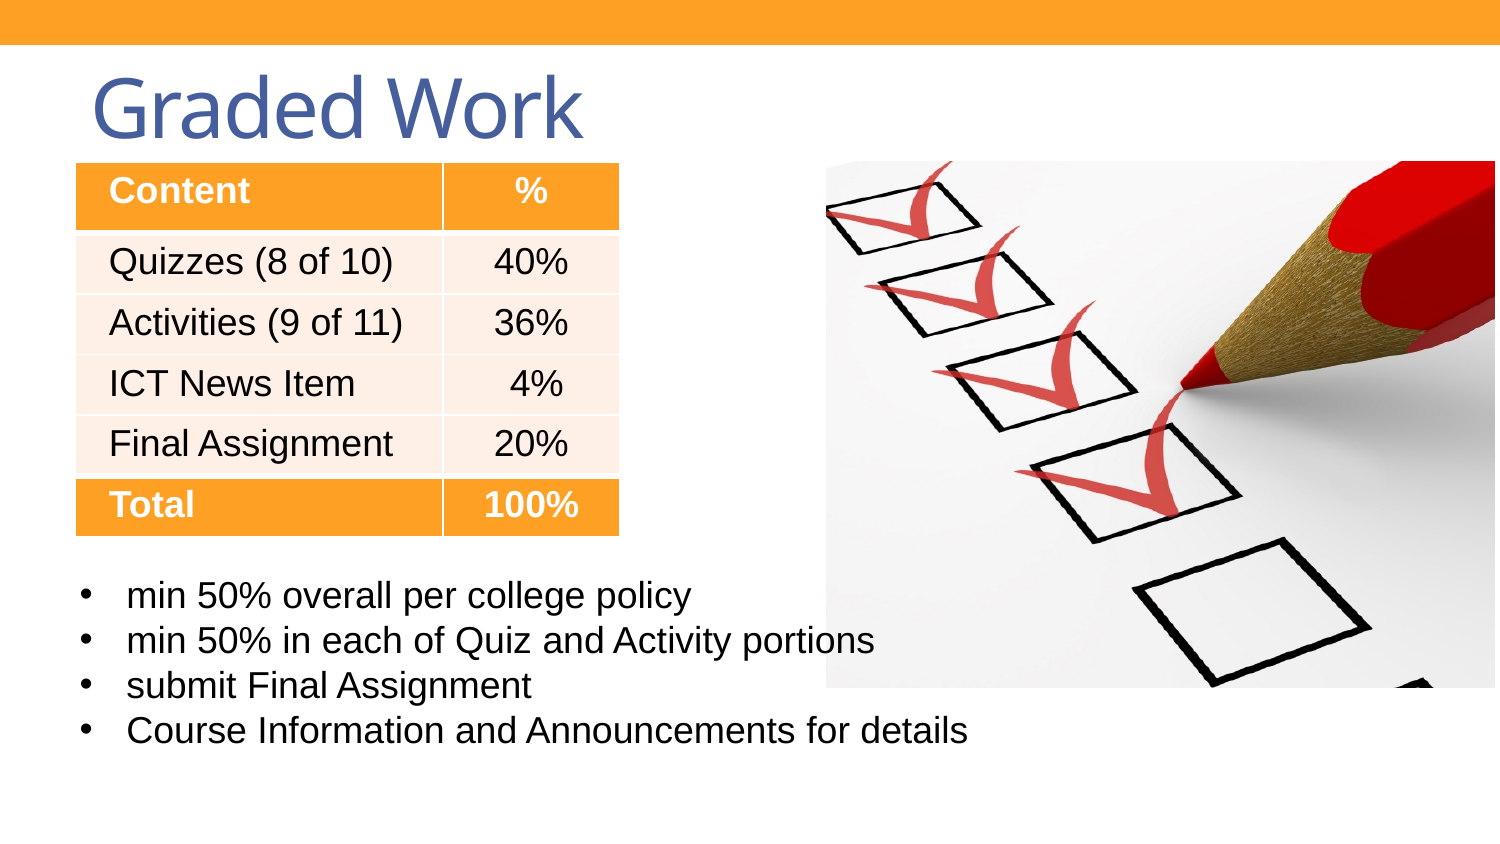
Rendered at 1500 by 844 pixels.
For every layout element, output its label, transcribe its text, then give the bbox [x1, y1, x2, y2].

picture [820, 161, 1500, 844]
text_box min 50% overall per college policy min 50% in each of Quiz and Activity portions submit Final Assignment Course Information and Announcements for details [64, 563, 817, 759]
table_cell Quizzes (8 of 10) [76, 236, 442, 293]
table_cell Activities (9 of 11) [76, 295, 442, 354]
table_cell Total [76, 479, 442, 536]
table_cell ICT News Item [76, 355, 442, 414]
table_header Content [76, 163, 442, 230]
table_cell 20% [444, 416, 619, 473]
table_cell 40% [444, 236, 619, 293]
table_cell 100% [444, 479, 619, 536]
table_cell 4% [444, 355, 619, 414]
table_cell Final Assignment [76, 416, 442, 473]
title Graded Work [75, 43, 1425, 166]
table_cell 36% [444, 295, 619, 354]
table_header % [444, 163, 619, 230]
